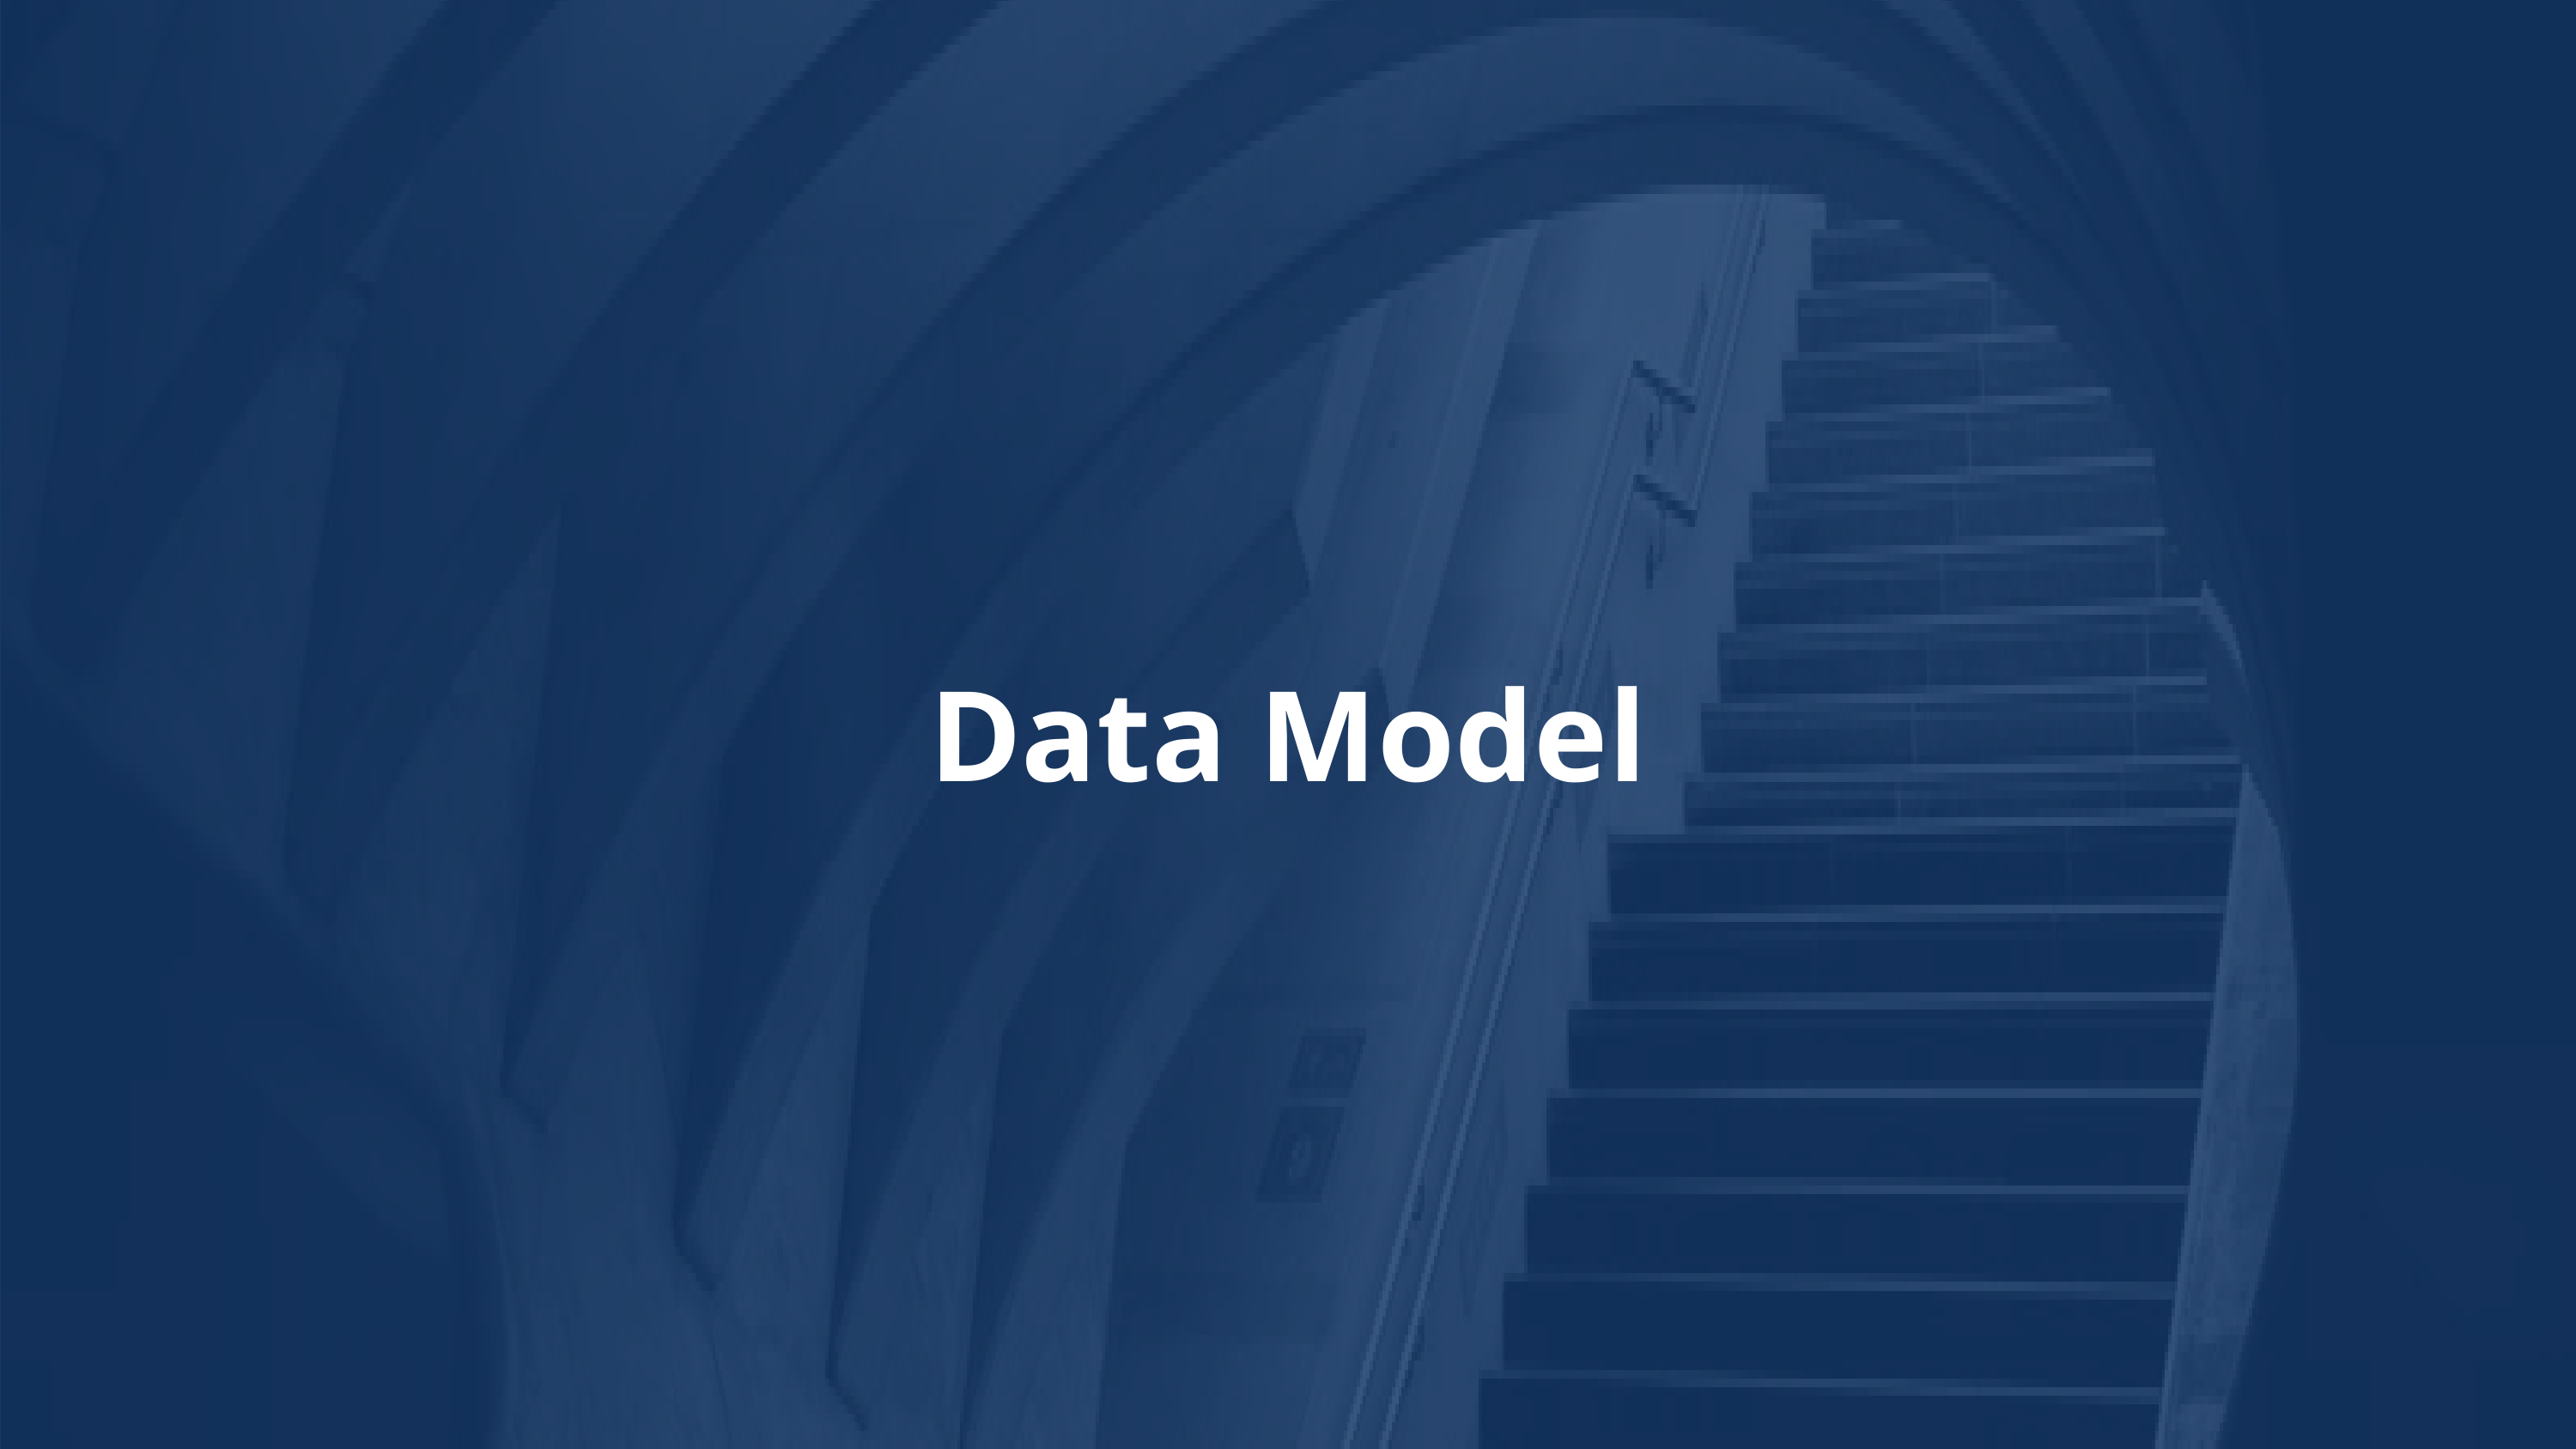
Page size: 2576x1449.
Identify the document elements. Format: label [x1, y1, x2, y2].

text_box [1, 0, 2576, 1449]
